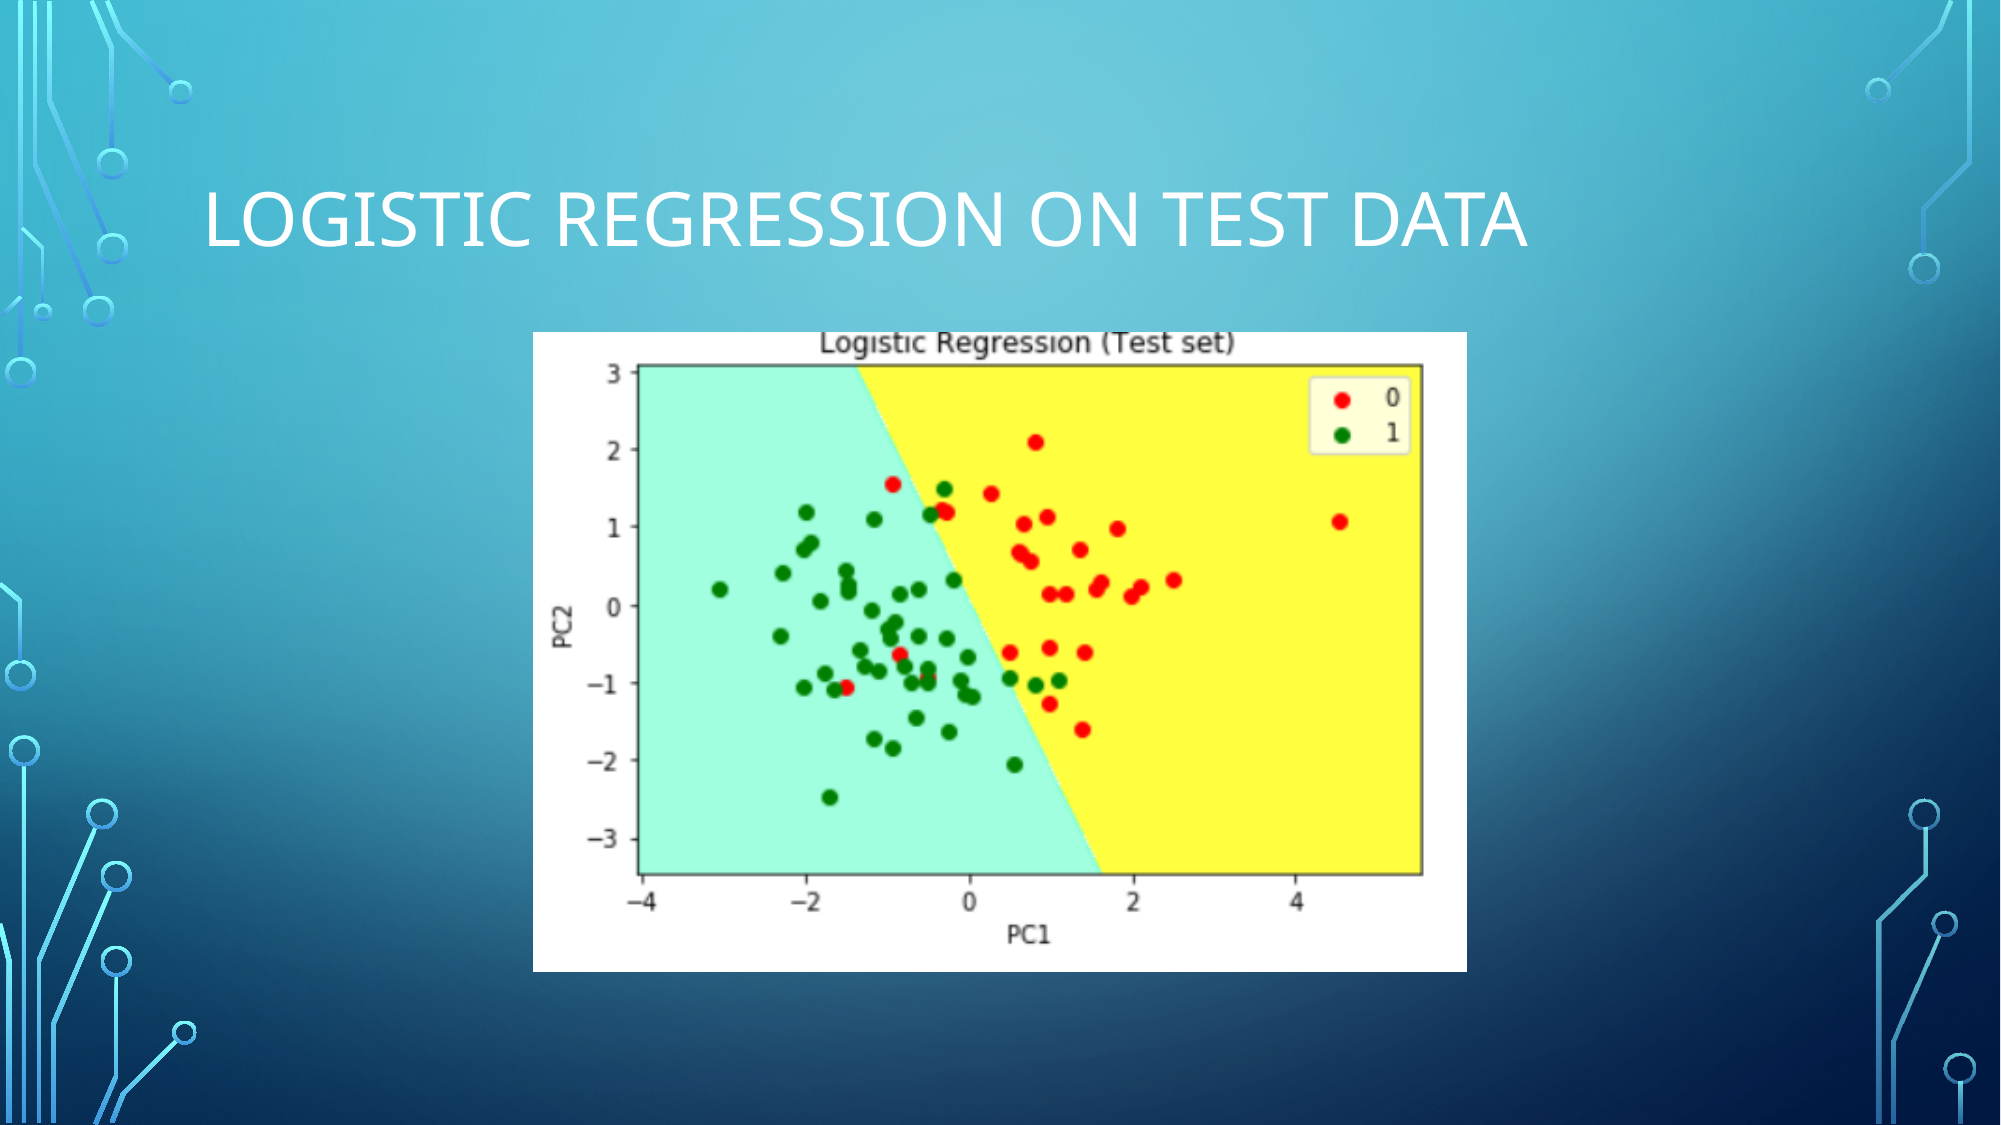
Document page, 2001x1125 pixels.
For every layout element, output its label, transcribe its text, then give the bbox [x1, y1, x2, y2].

title Logistic Regression on Test Data [187, 101, 1813, 344]
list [533, 332, 1467, 973]
